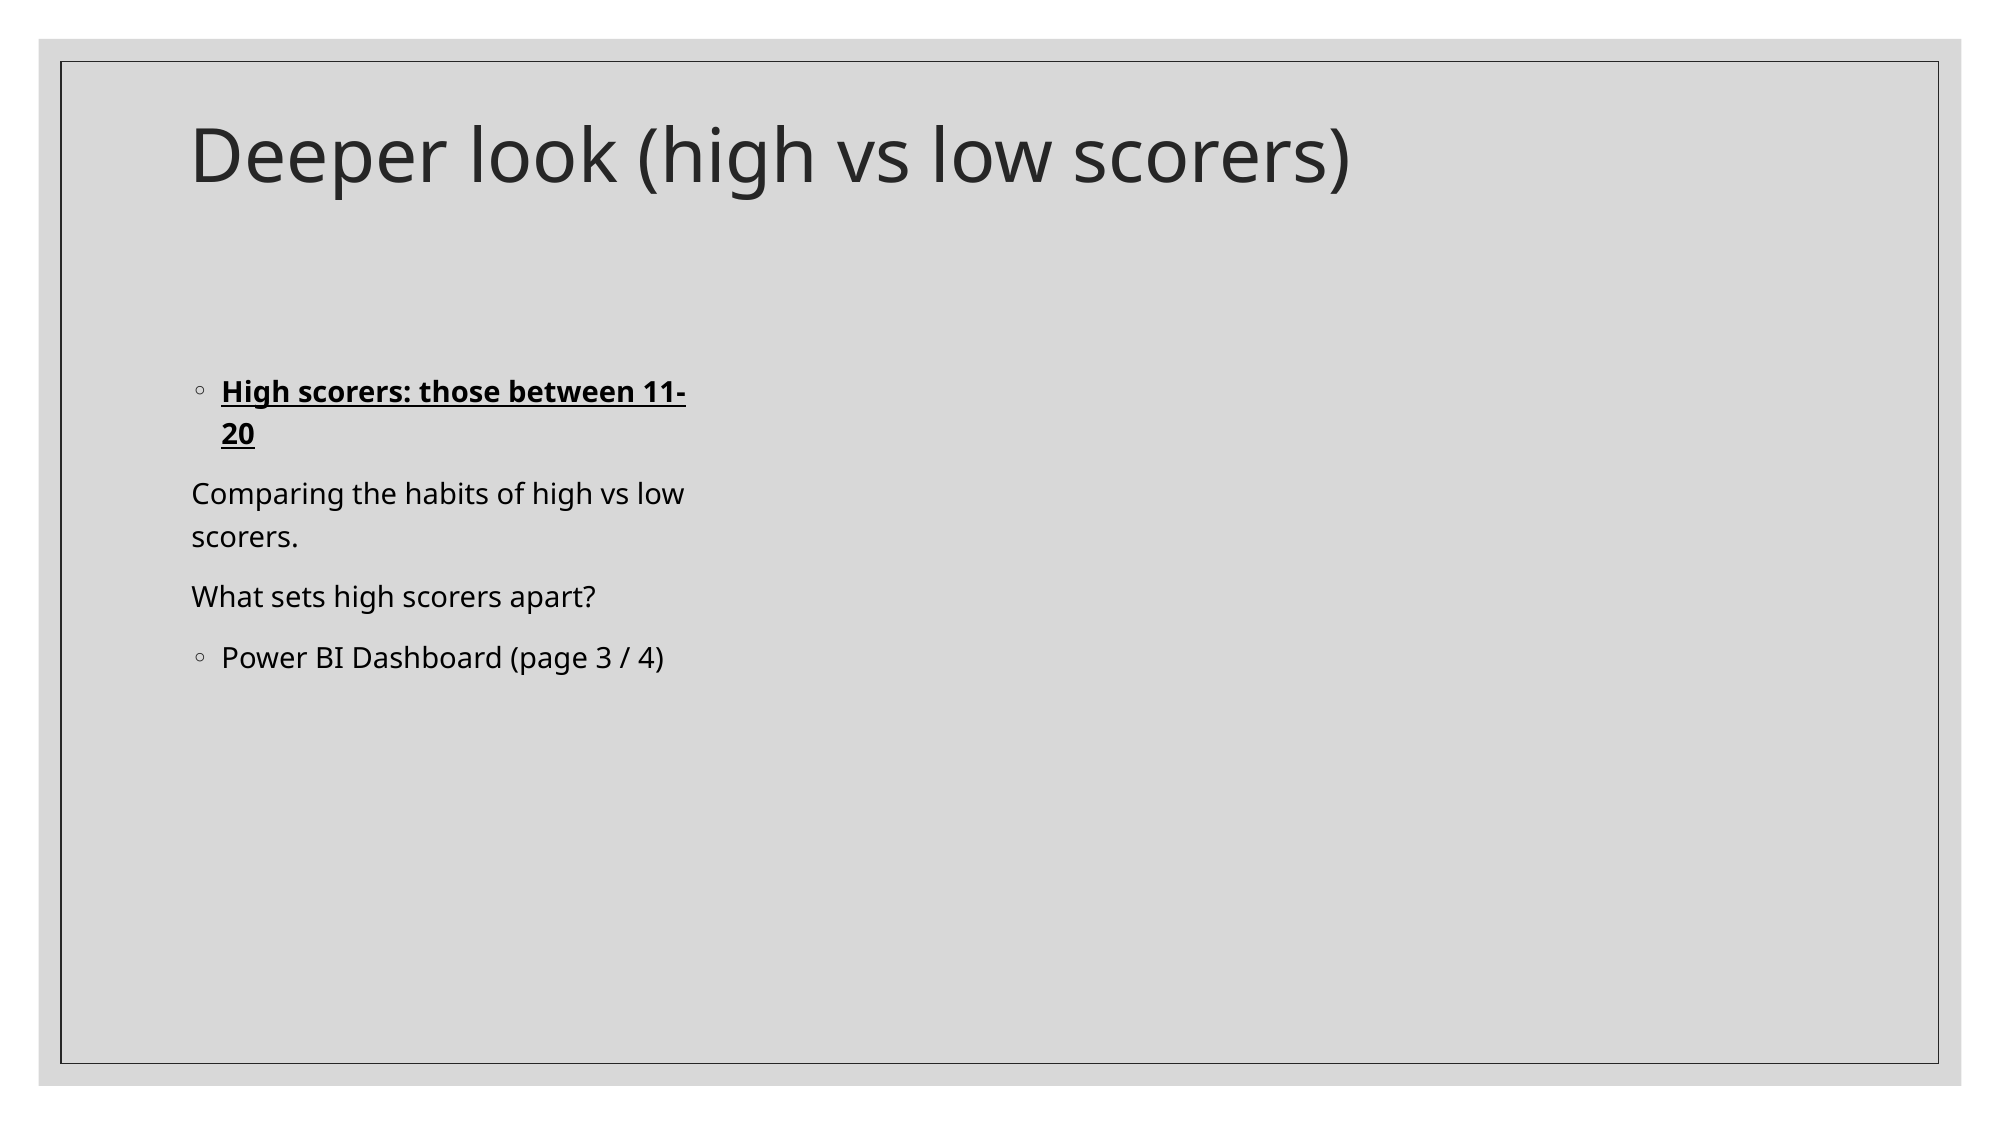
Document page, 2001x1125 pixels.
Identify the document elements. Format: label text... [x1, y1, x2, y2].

title Deeper look (high vs low scorers) [174, 67, 1812, 250]
list High scorers: those between 11-20 Comparing the habits of high vs low scorers. What sets high scorers apart? Power BI Dashboard (page 3 / 4) [176, 358, 702, 879]
